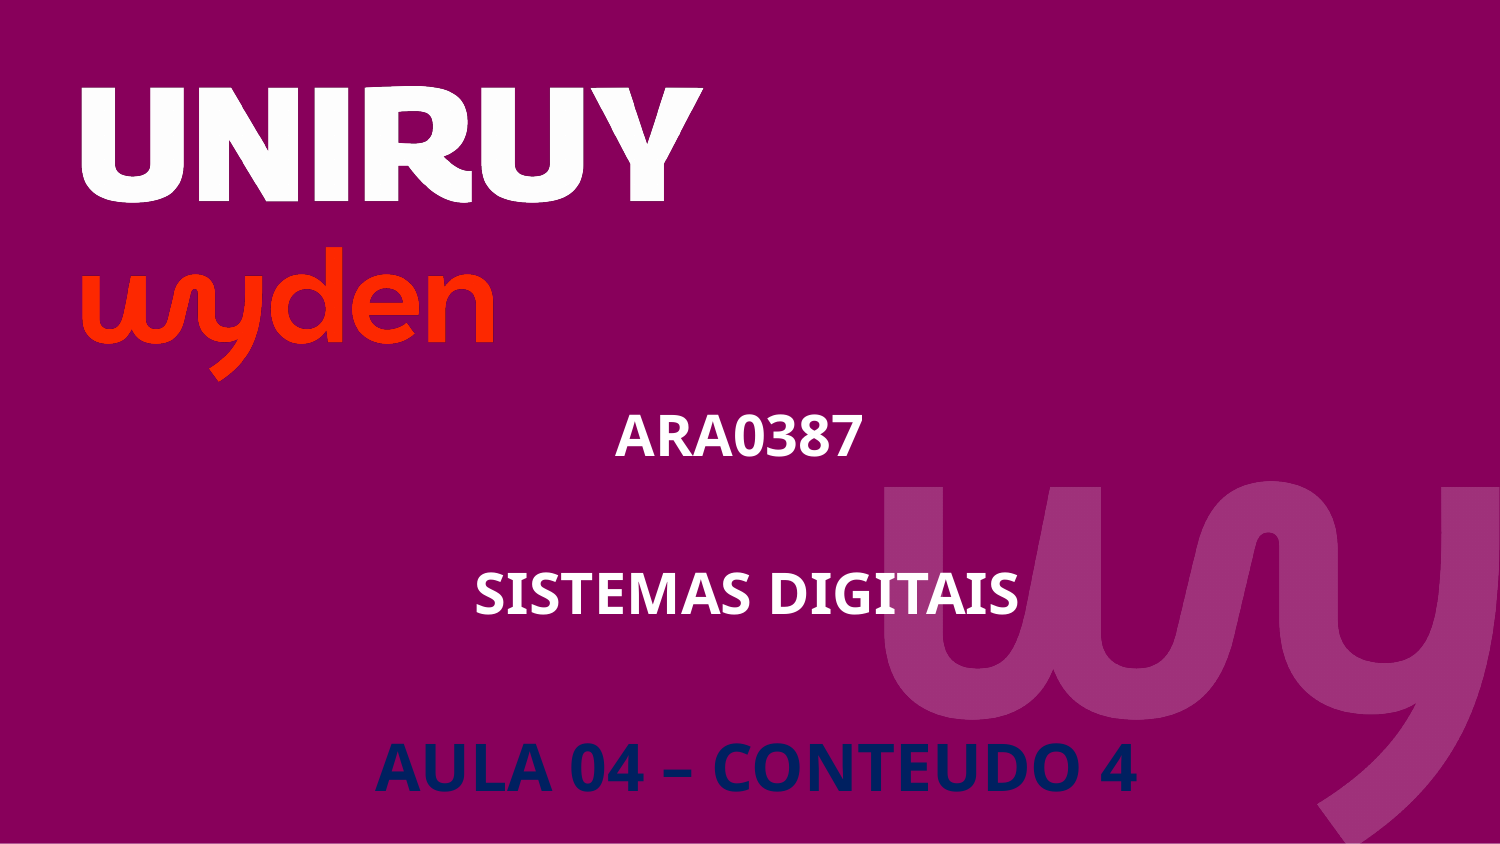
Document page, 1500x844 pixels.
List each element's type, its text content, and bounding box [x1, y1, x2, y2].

text_box ARA0387 SISTEMAS DIGITAIS AULA 04 – CONTEUDO 4 [18, 386, 1478, 819]
picture [884, 481, 1500, 844]
picture [81, 86, 704, 382]
